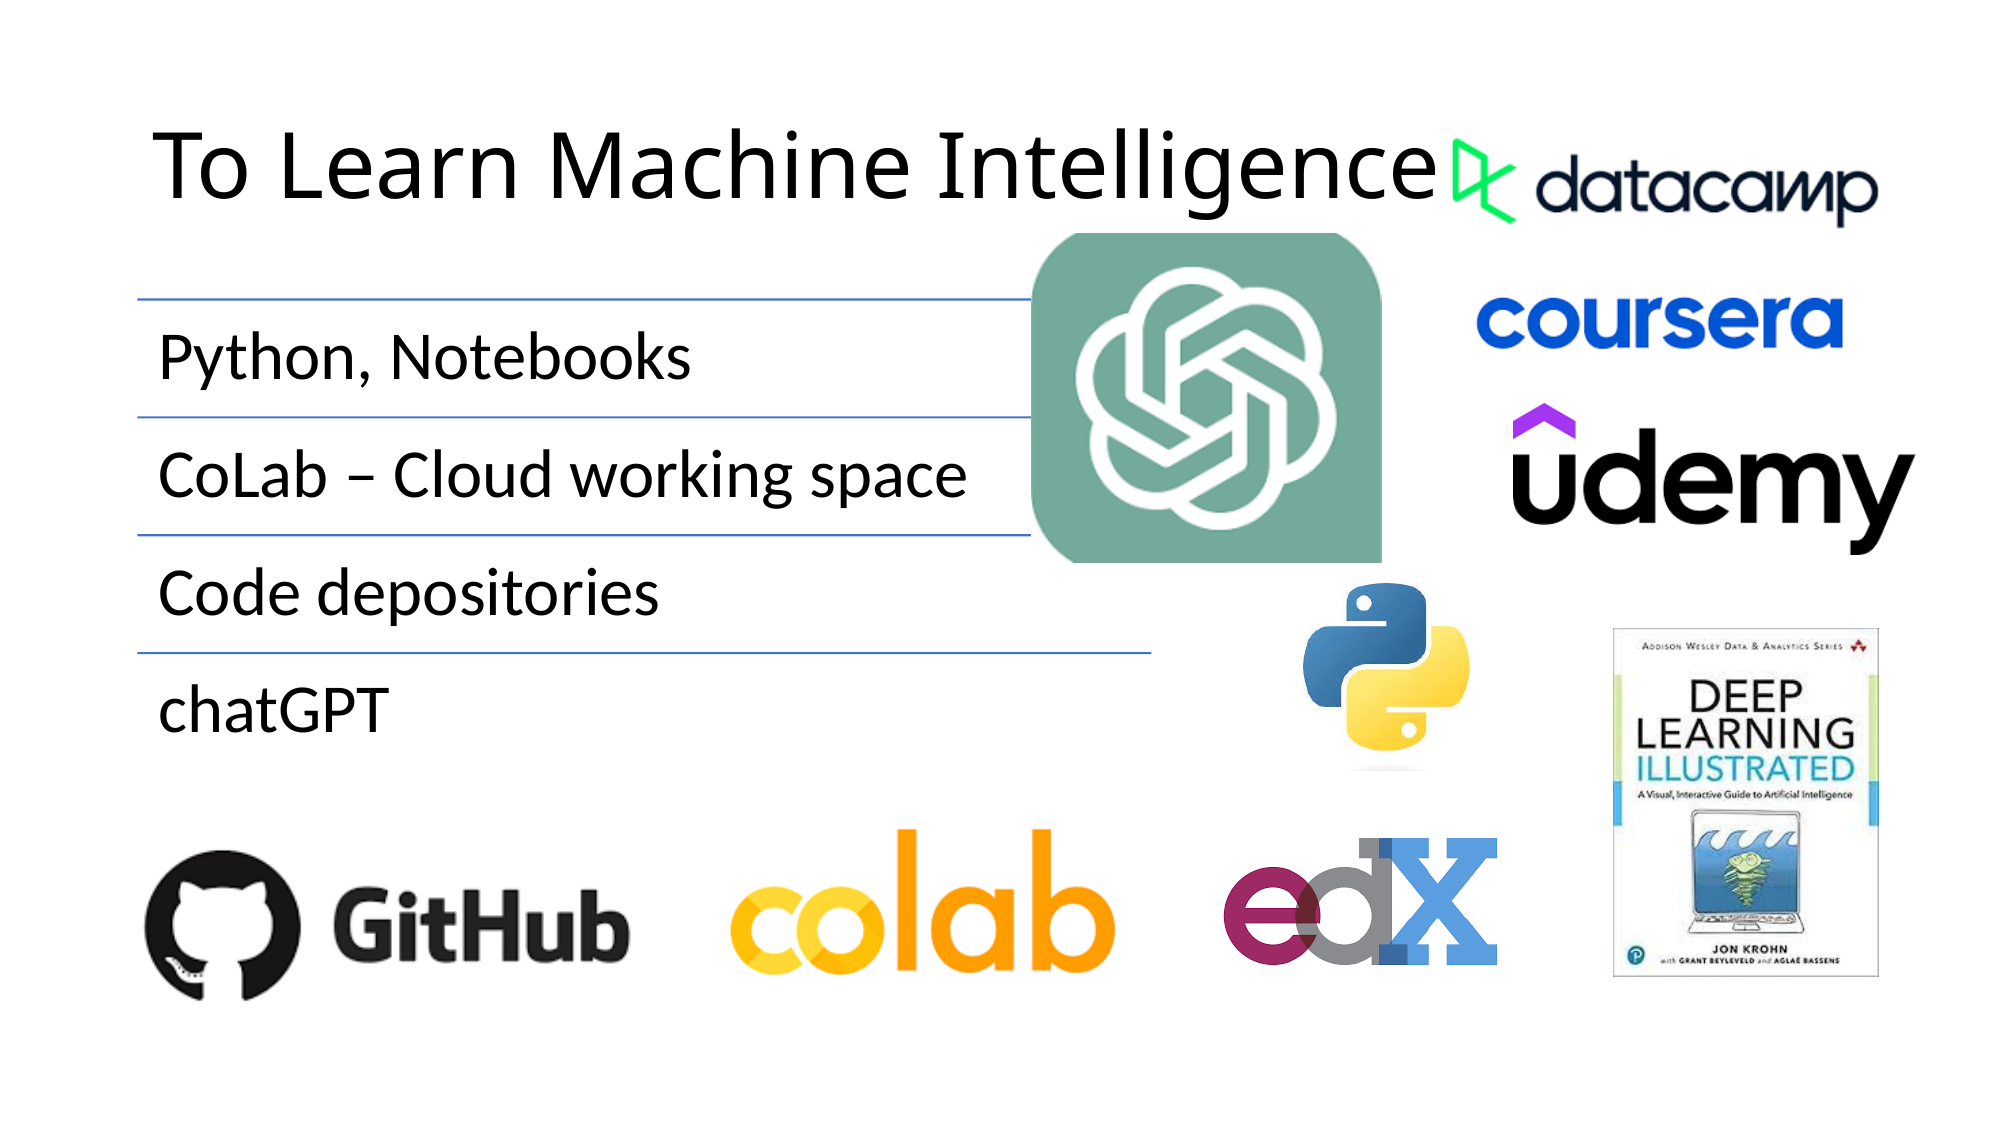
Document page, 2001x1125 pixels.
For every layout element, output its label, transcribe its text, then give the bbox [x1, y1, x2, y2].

picture [1513, 403, 1918, 555]
picture [1222, 830, 1498, 1008]
title To Learn Machine Intelligence [137, 59, 1863, 278]
picture [1452, 114, 1879, 244]
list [137, 299, 1152, 771]
picture [1612, 628, 1879, 977]
picture [1452, 265, 1868, 371]
picture [1031, 233, 1382, 563]
picture [131, 838, 645, 1024]
picture [677, 821, 1169, 1017]
picture [1303, 583, 1475, 771]
